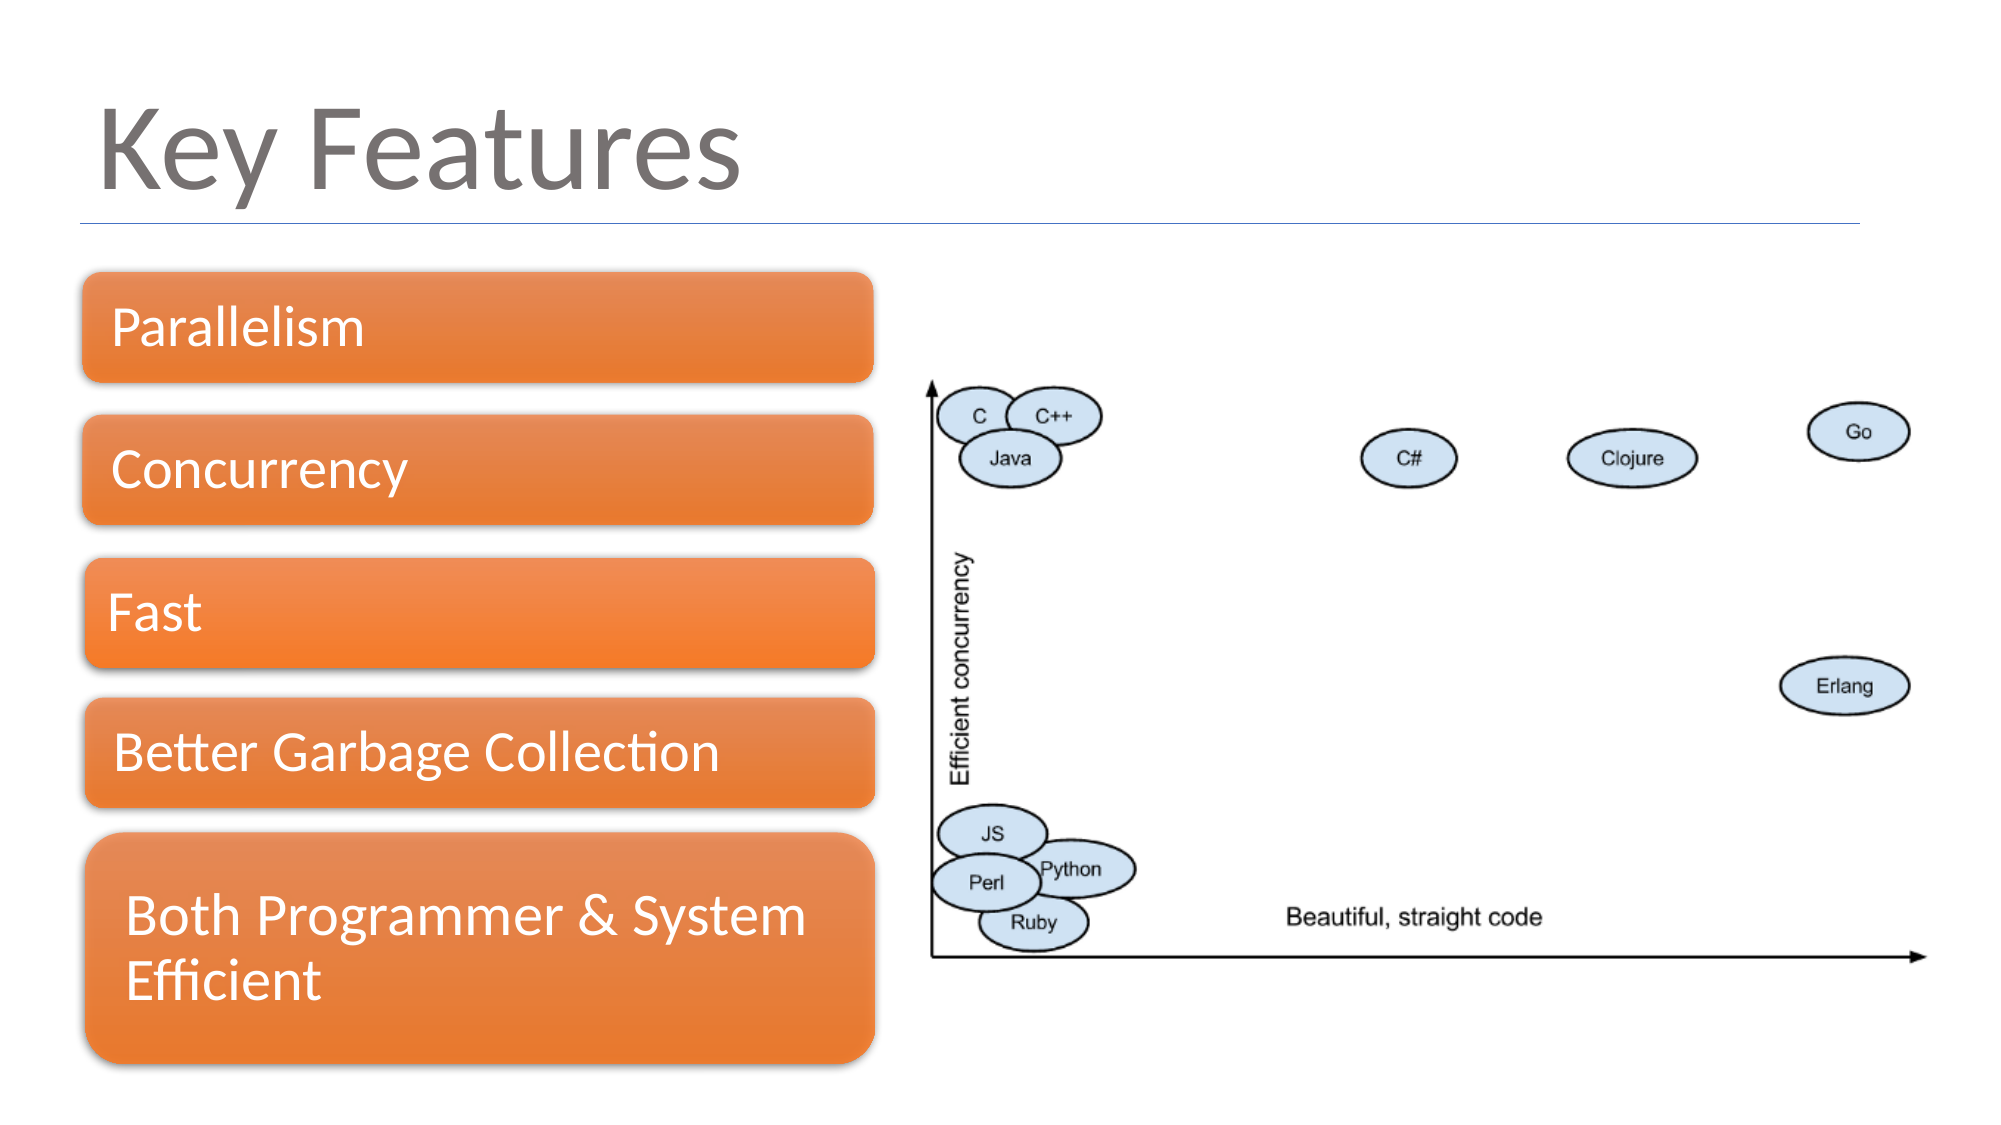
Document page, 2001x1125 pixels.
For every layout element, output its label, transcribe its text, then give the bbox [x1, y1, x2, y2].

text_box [82, 414, 874, 526]
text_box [82, 271, 874, 383]
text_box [85, 832, 876, 1068]
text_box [85, 697, 876, 809]
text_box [85, 557, 876, 668]
picture [910, 350, 1942, 975]
text_box Key Features [83, 57, 760, 222]
